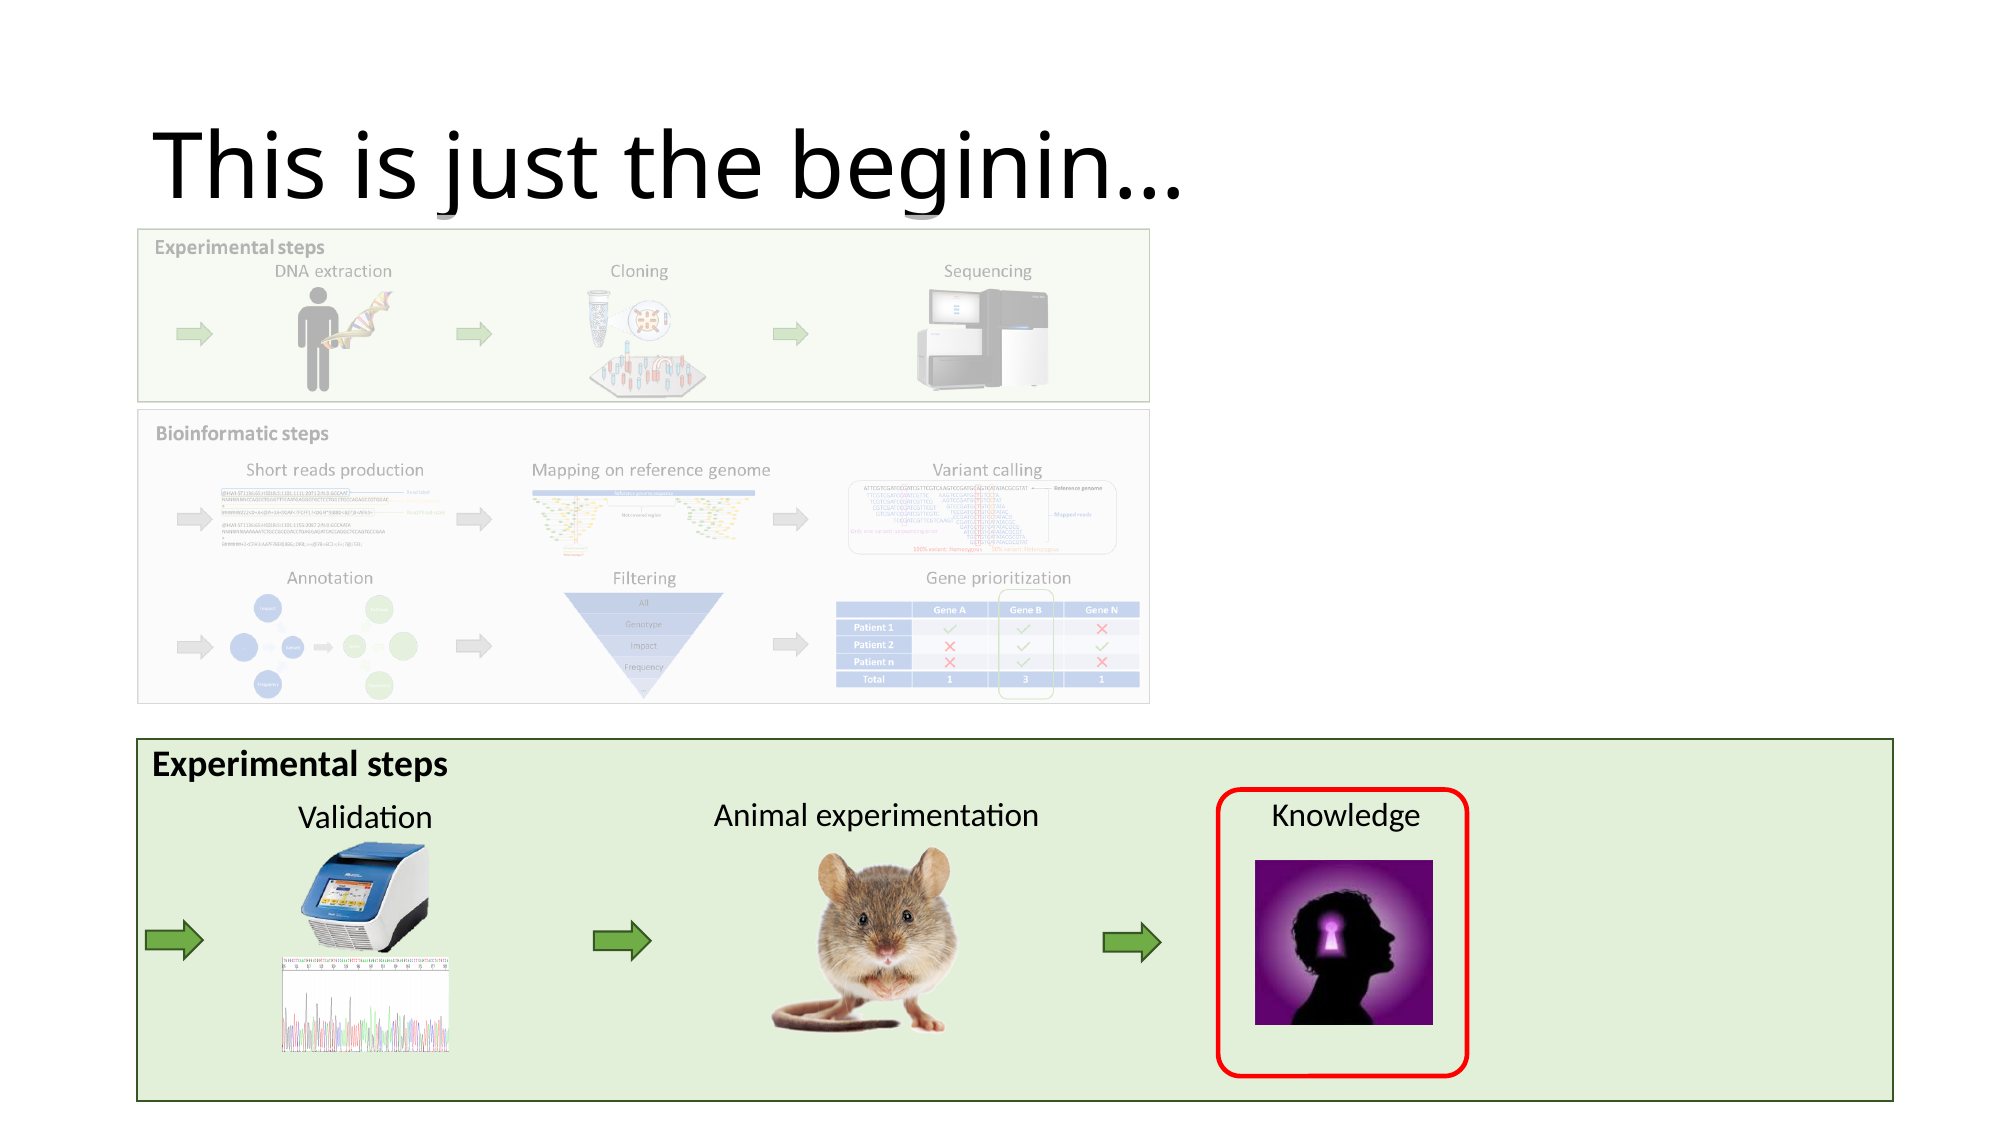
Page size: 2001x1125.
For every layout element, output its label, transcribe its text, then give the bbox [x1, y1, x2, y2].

text_box Experimental steps [137, 731, 487, 792]
title This is just the beginin… [137, 59, 1863, 278]
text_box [145, 787, 449, 1052]
text_box [105, 214, 1186, 717]
text_box Animal experimentation [699, 786, 1055, 841]
text_box [592, 919, 653, 963]
text_box [136, 738, 1894, 1102]
picture [760, 823, 994, 1057]
text_box [1217, 788, 1469, 1078]
text_box [1102, 921, 1163, 964]
picture [1255, 860, 1433, 1025]
picture [137, 226, 1150, 704]
